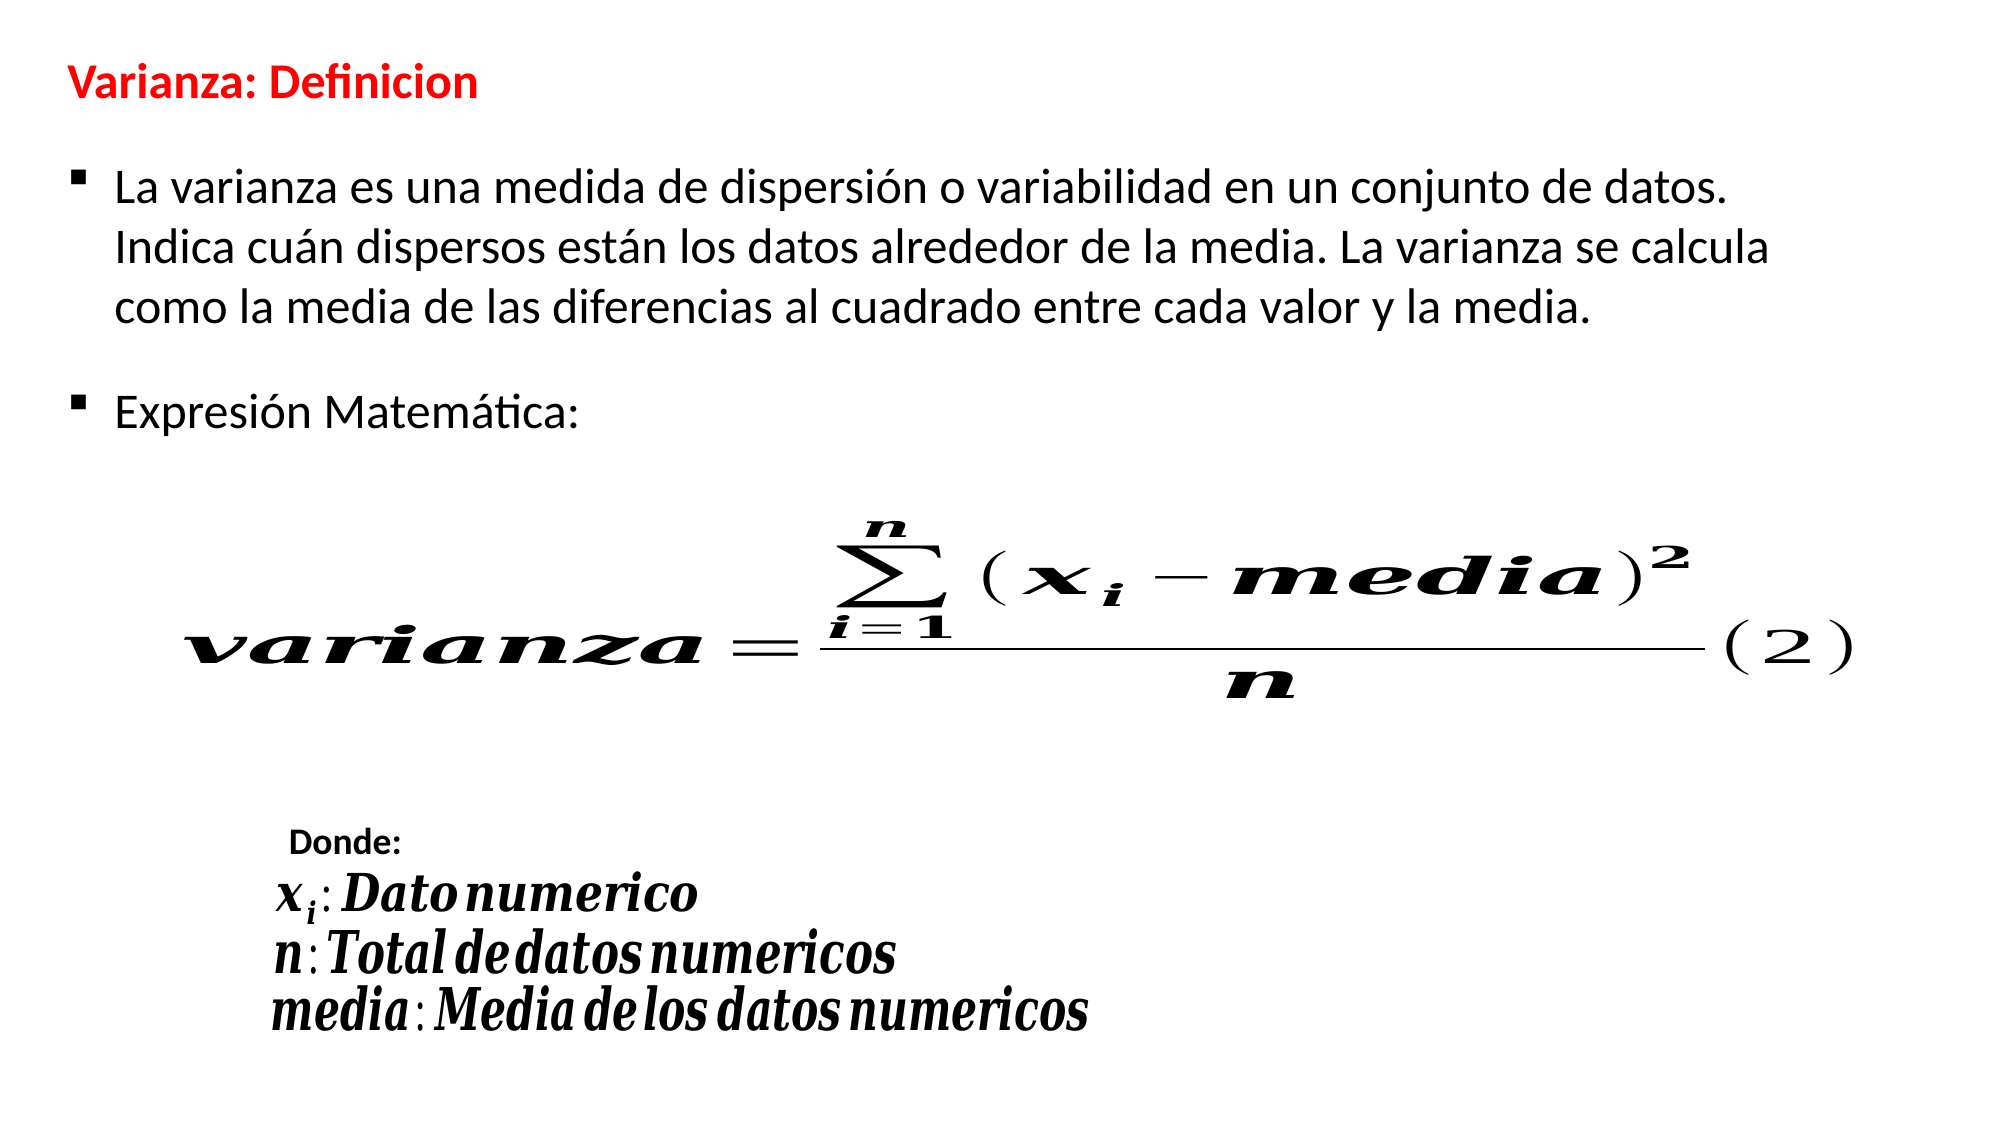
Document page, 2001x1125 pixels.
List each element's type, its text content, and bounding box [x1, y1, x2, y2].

text_box Donde: [273, 809, 417, 870]
text_box Varianza: Definicion La varianza es una medida de dispersión o variabilidad en un conjunto de datos. Indica cuán dispersos están los datos alrededor de la media. La varianza se calcula como la media de las diferencias al cuadrado entre cada valor y la media. Expresión Matemática: [52, 40, 1860, 491]
